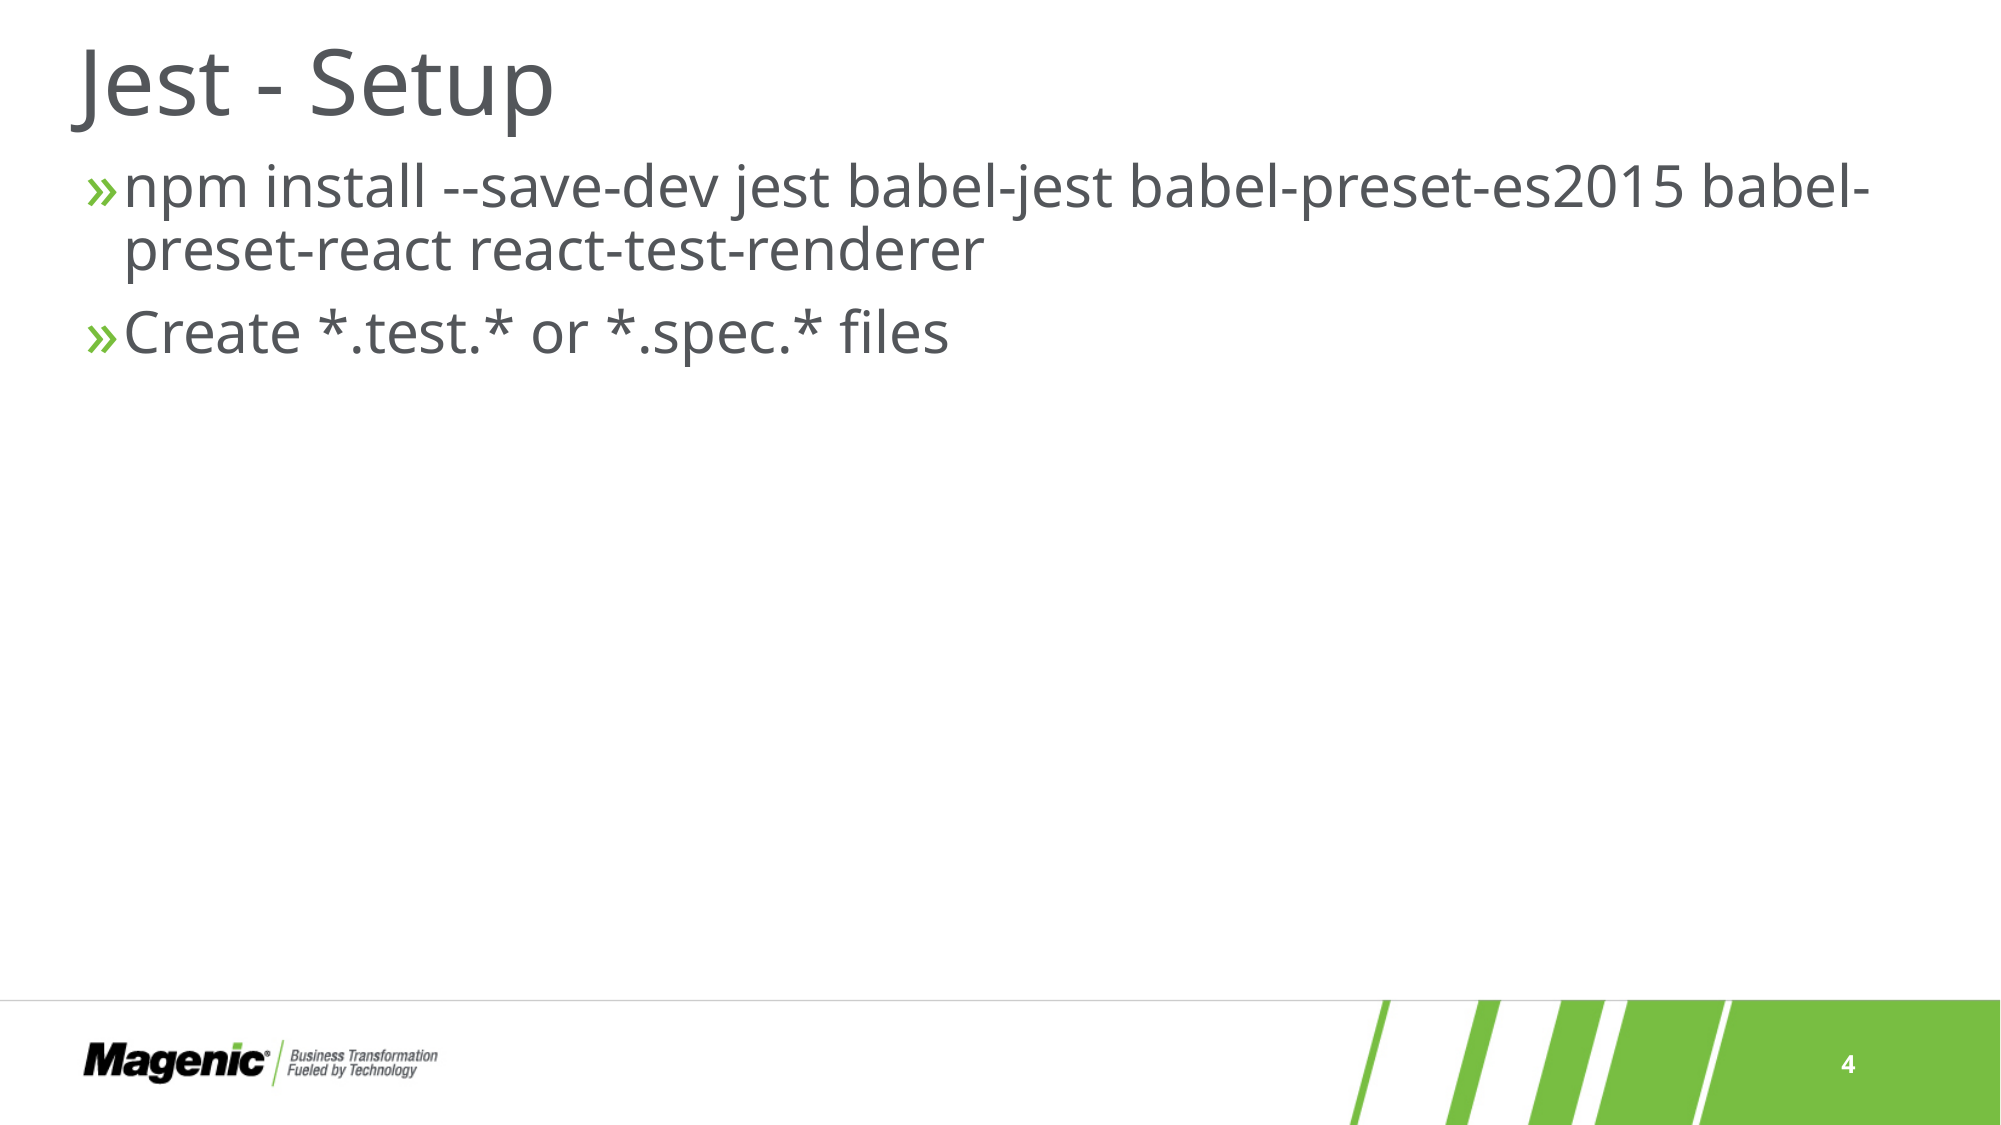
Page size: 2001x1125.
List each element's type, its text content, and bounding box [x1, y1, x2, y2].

list npm install --save-dev jest babel-jest babel-preset-es2015 babel-preset-react react-test-renderer Create *.test.* or *.spec.* files [70, 149, 1946, 939]
title Jest - Setup [63, 41, 1938, 131]
picture [0, 0, 2001, 1125]
